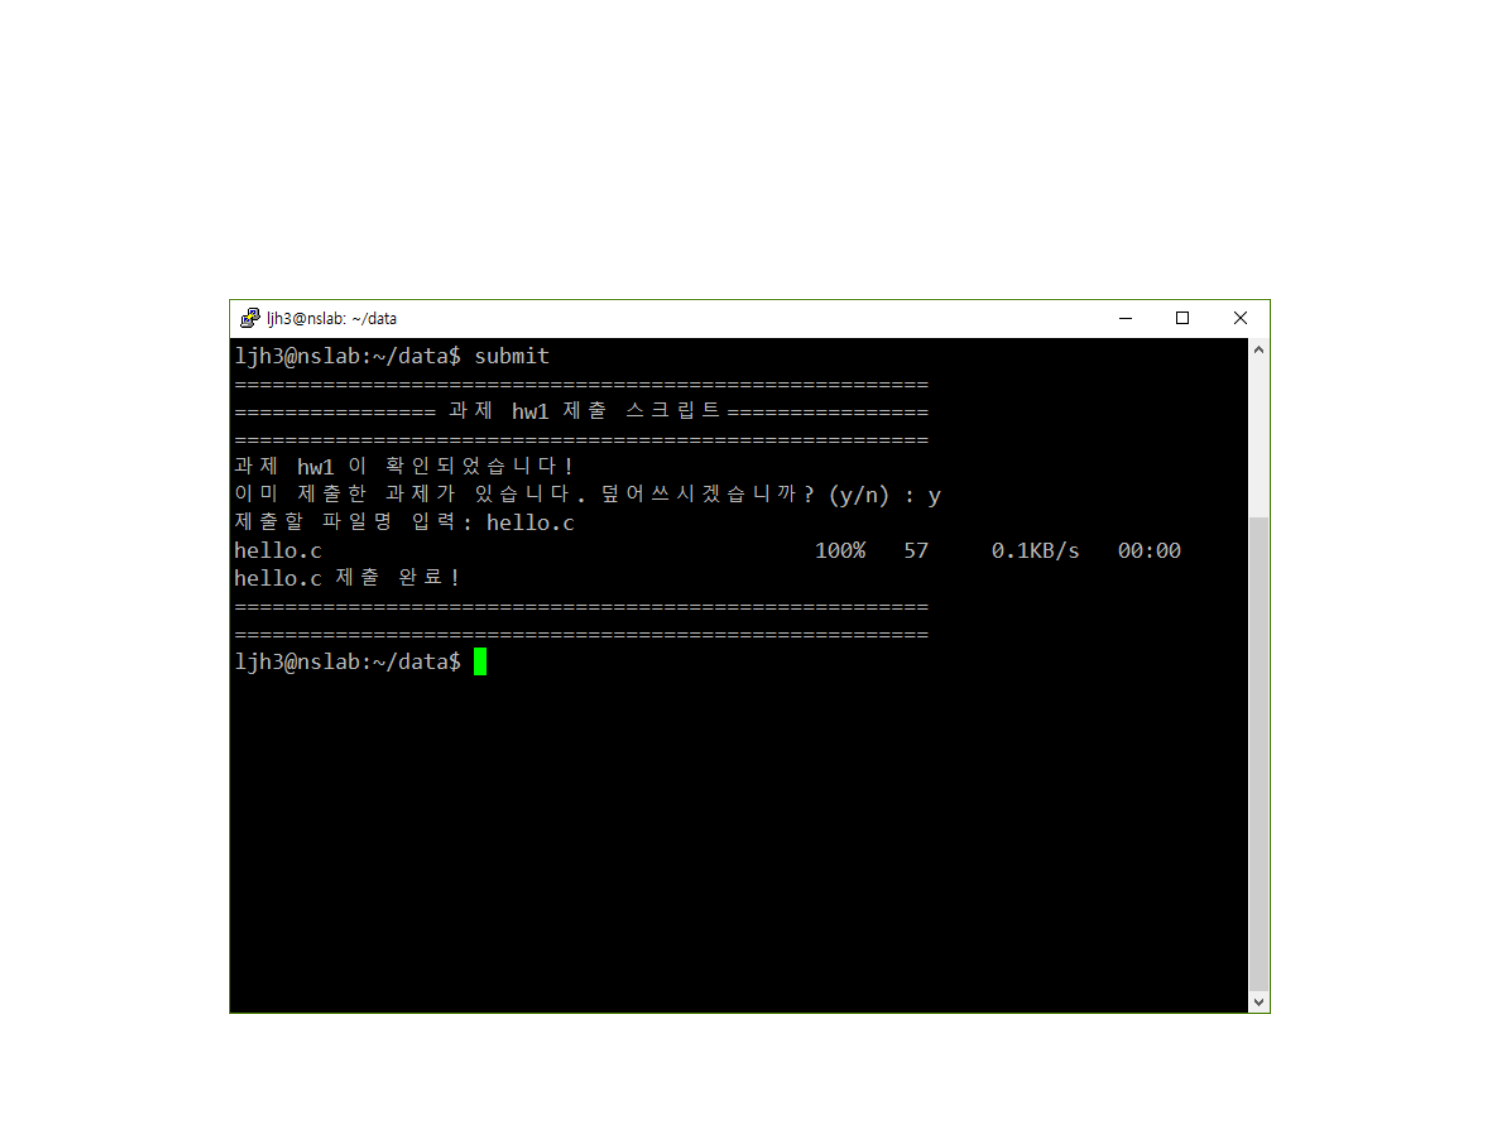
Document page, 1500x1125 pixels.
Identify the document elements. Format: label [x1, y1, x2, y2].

list [229, 299, 1271, 1014]
